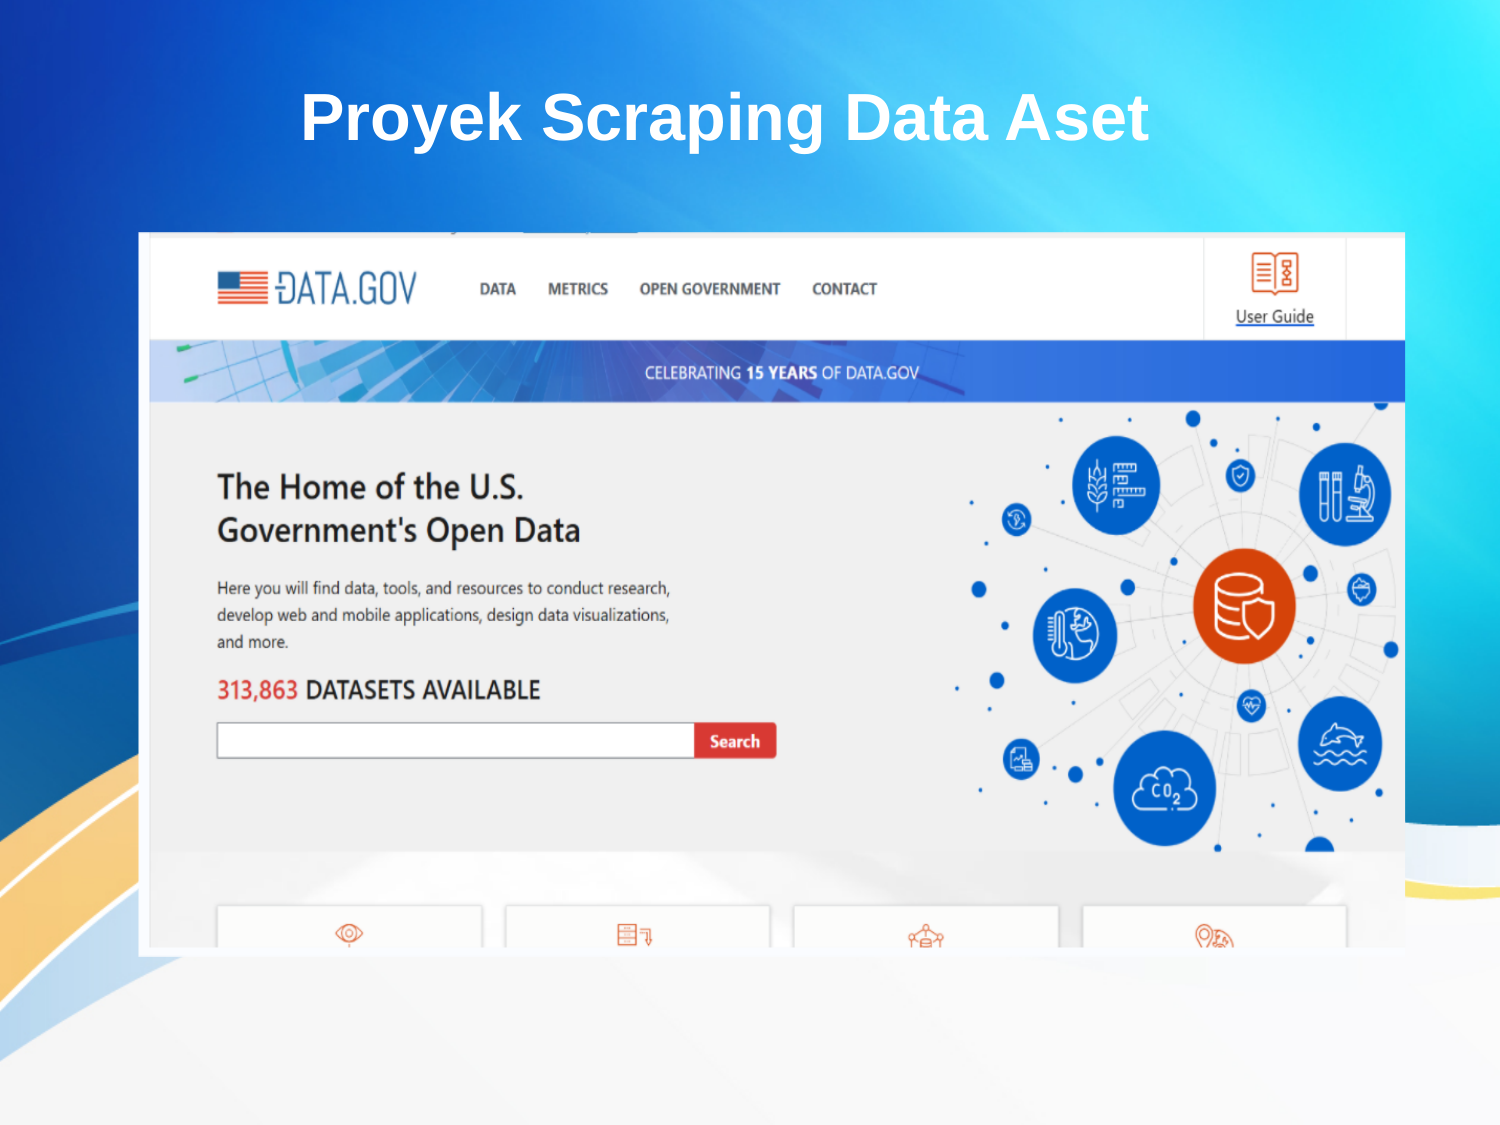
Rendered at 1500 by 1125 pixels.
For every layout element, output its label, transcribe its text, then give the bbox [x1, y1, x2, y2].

picture [0, 0, 1500, 1125]
title Proyek Scraping Data Aset [254, 38, 1197, 189]
